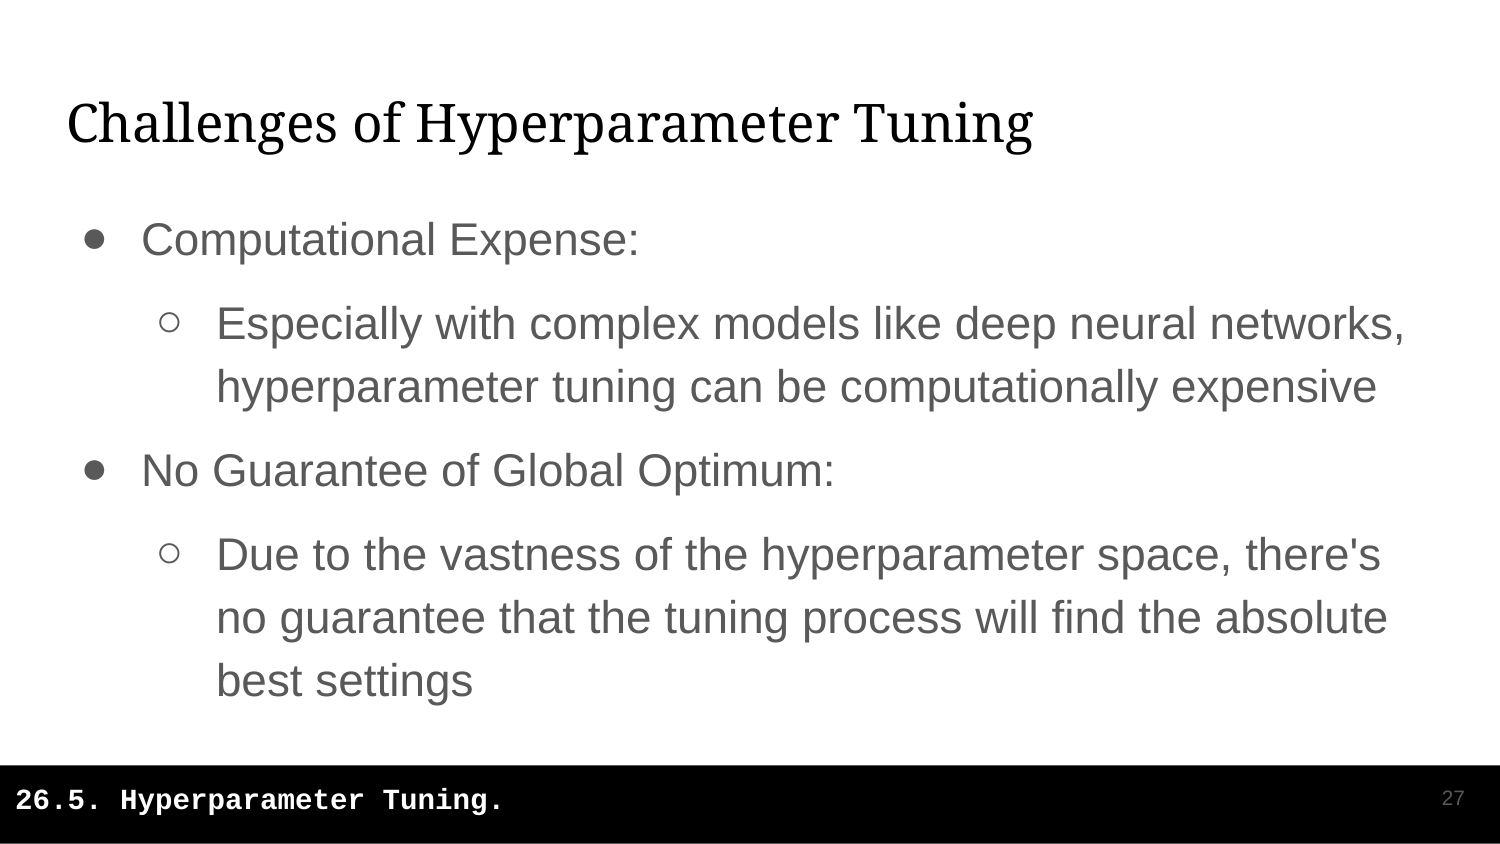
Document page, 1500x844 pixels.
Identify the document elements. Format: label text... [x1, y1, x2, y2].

list Computational Expense: Especially with complex models like deep neural networks, hyperparameter tuning can be computationally expensive No Guarantee of Global Optimum: Due to the vastness of the hyperparameter space, there's no guarantee that the tuning process will find the absolute best settings [51, 186, 1449, 729]
slide_number ‹#› [1389, 764, 1480, 830]
title Challenges of Hyperparameter Tuning [51, 74, 1449, 169]
text_box 26.5. Hyperparameter Tuning. [0, 765, 1500, 844]
